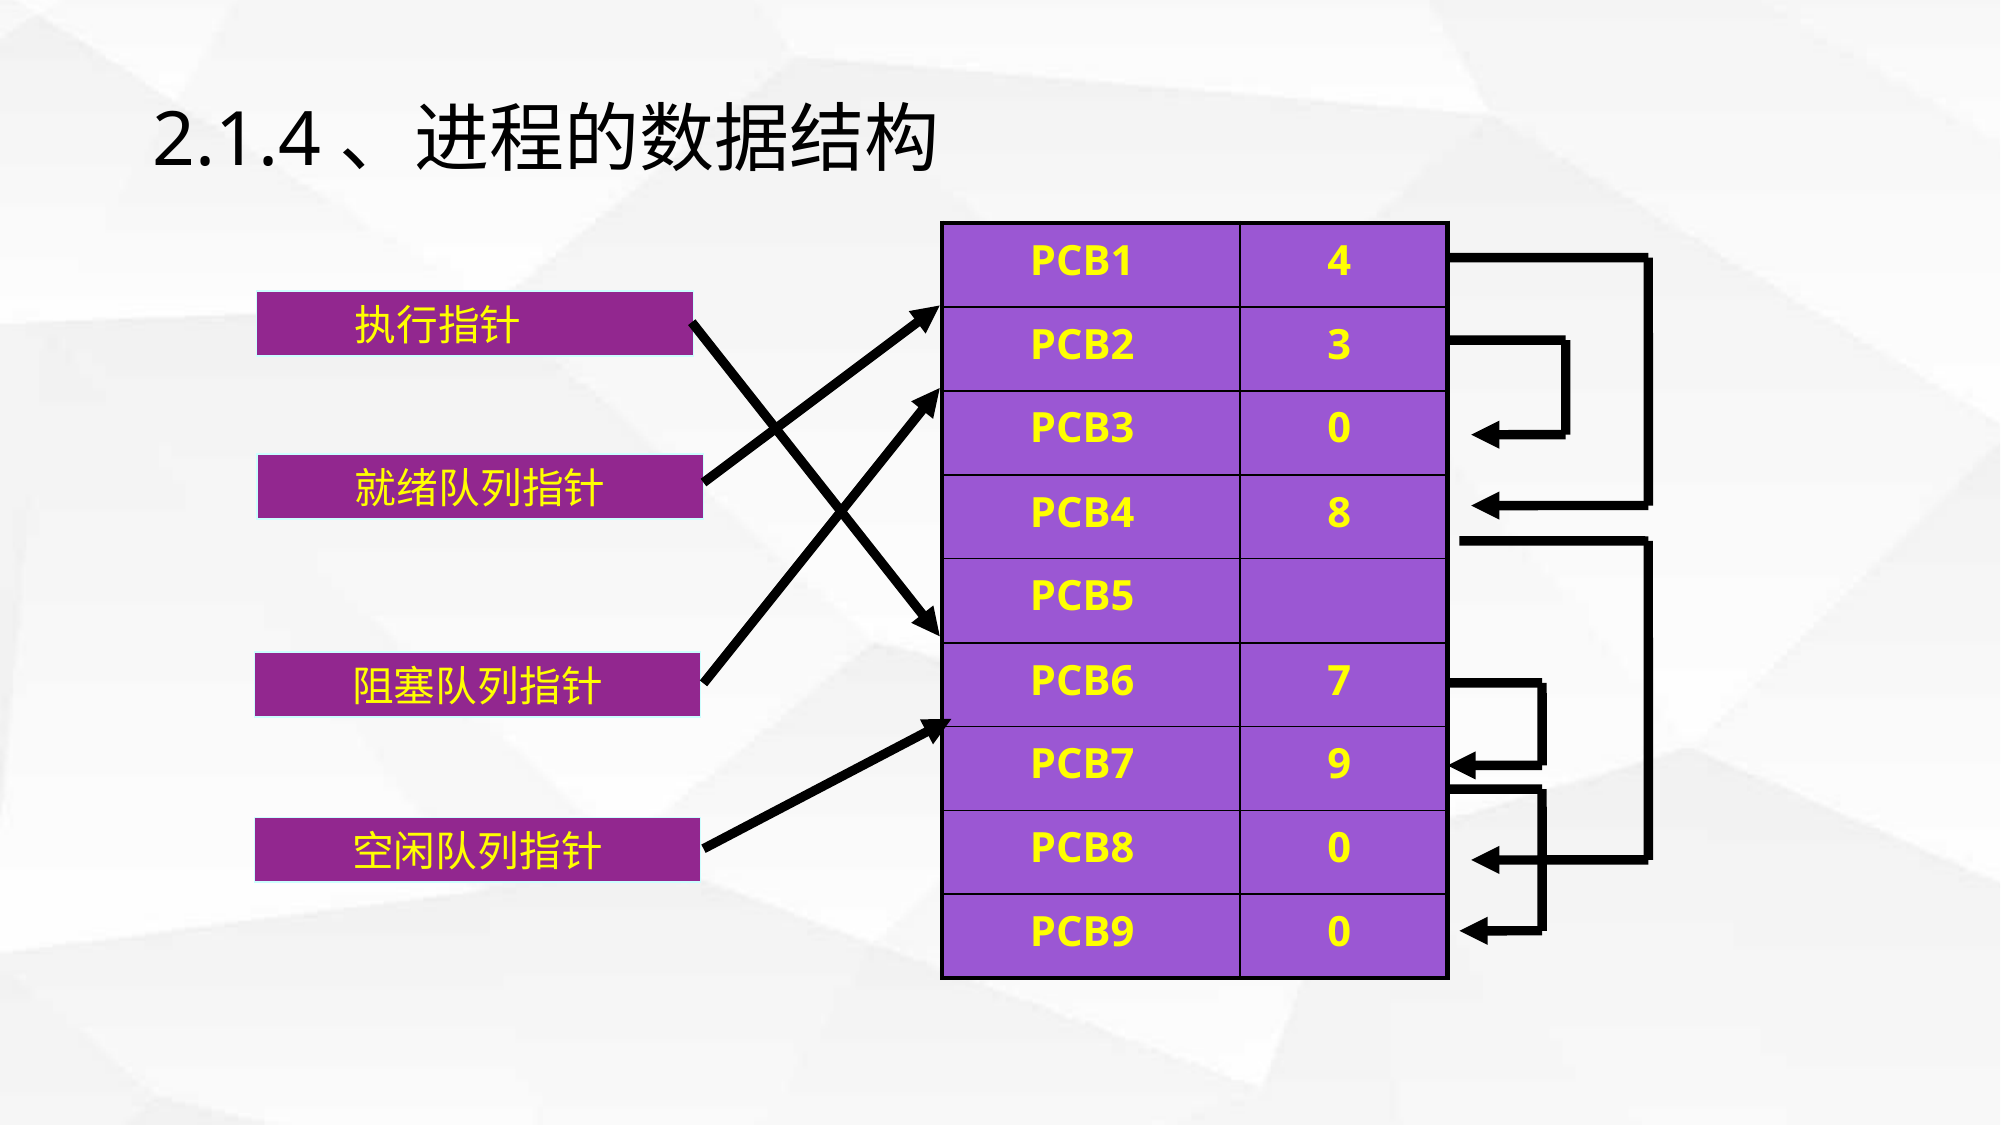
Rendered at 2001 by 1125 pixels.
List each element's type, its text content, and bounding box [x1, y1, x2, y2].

table_cell 3 [1241, 308, 1445, 390]
title 2.1.4、进程的数据结构 [137, 59, 1863, 223]
table_cell PCB6 [944, 644, 1239, 726]
picture [0, 0, 2001, 1125]
table_header 4 [1241, 225, 1445, 306]
table_header PCB1 [944, 225, 1239, 306]
table_cell 8 [1241, 476, 1445, 558]
text_box 阻塞队列指针 [254, 652, 701, 717]
text_box [1459, 924, 1543, 938]
text_box [1447, 759, 1543, 772]
table_cell PCB2 [944, 308, 1239, 390]
table_cell PCB5 [944, 559, 1239, 642]
text_box 空闲队列指针 [254, 817, 701, 883]
text_box [703, 305, 940, 483]
table_cell PCB9 [944, 895, 1239, 976]
text_box [703, 718, 952, 849]
table_cell PCB8 [944, 811, 1239, 893]
table_cell 0 [1241, 811, 1445, 893]
table_cell 0 [1241, 392, 1445, 474]
table_cell PCB7 [944, 727, 1239, 810]
table_cell 7 [1241, 644, 1445, 726]
text_box [1471, 499, 1649, 512]
table_cell PCB4 [944, 476, 1239, 558]
table_cell PCB3 [944, 392, 1239, 474]
text_box [703, 388, 940, 684]
table_cell 9 [1241, 727, 1445, 810]
text_box 执行指针 [256, 291, 694, 356]
text_box [841, 512, 940, 637]
table_cell 0 [1241, 895, 1445, 976]
text_box [1471, 428, 1566, 441]
text_box [1471, 853, 1542, 867]
table_cell [1241, 559, 1445, 642]
text_box 就绪队列指针 [257, 454, 704, 519]
